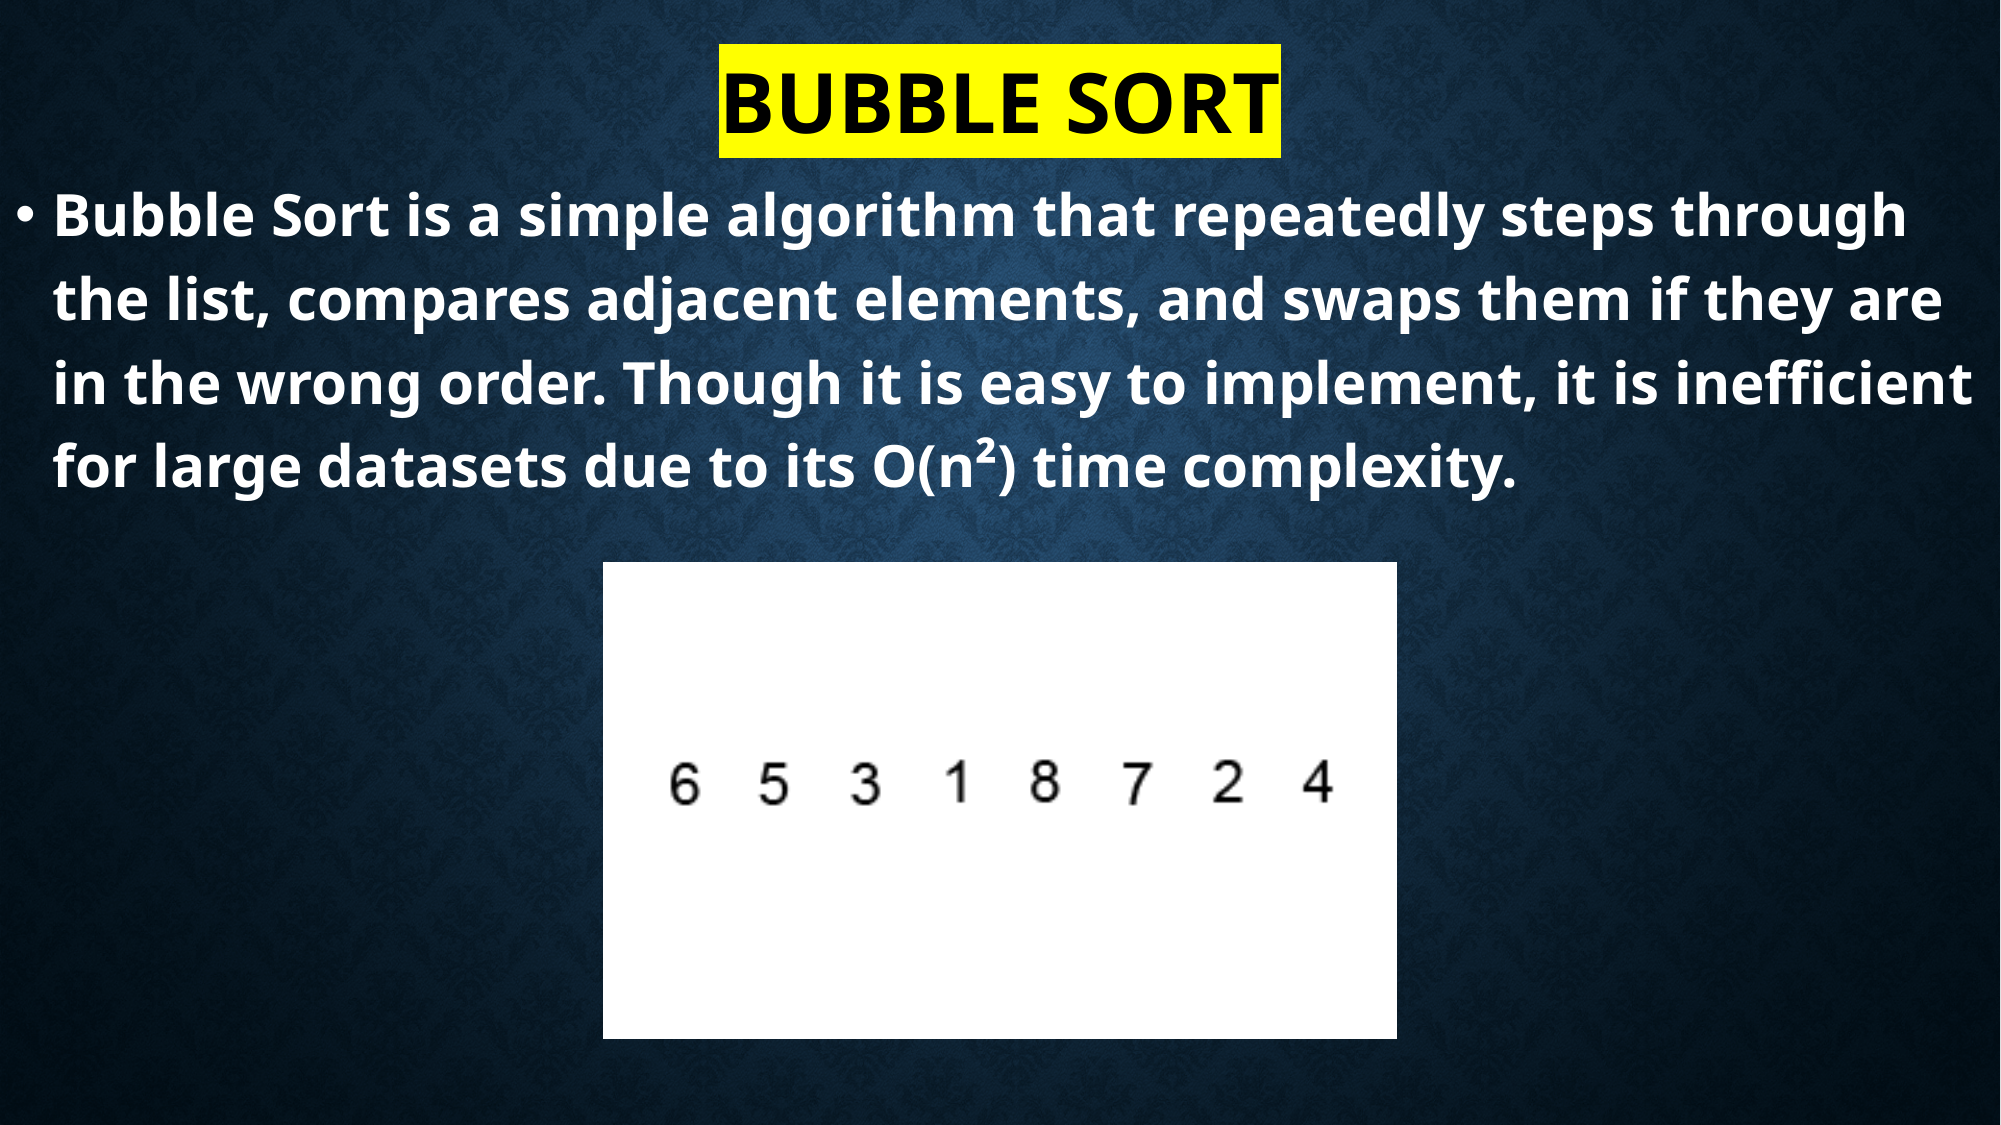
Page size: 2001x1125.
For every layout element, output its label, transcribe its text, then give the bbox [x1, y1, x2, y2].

picture [602, 561, 1398, 1040]
title Bubble Sort [150, 0, 1850, 156]
list Bubble Sort is a simple algorithm that repeatedly steps through the list, compares adjacent elements, and swaps them if they are in the wrong order. Though it is easy to implement, it is inefficient for large datasets due to its O(n²) time complexity. [0, 156, 2000, 763]
